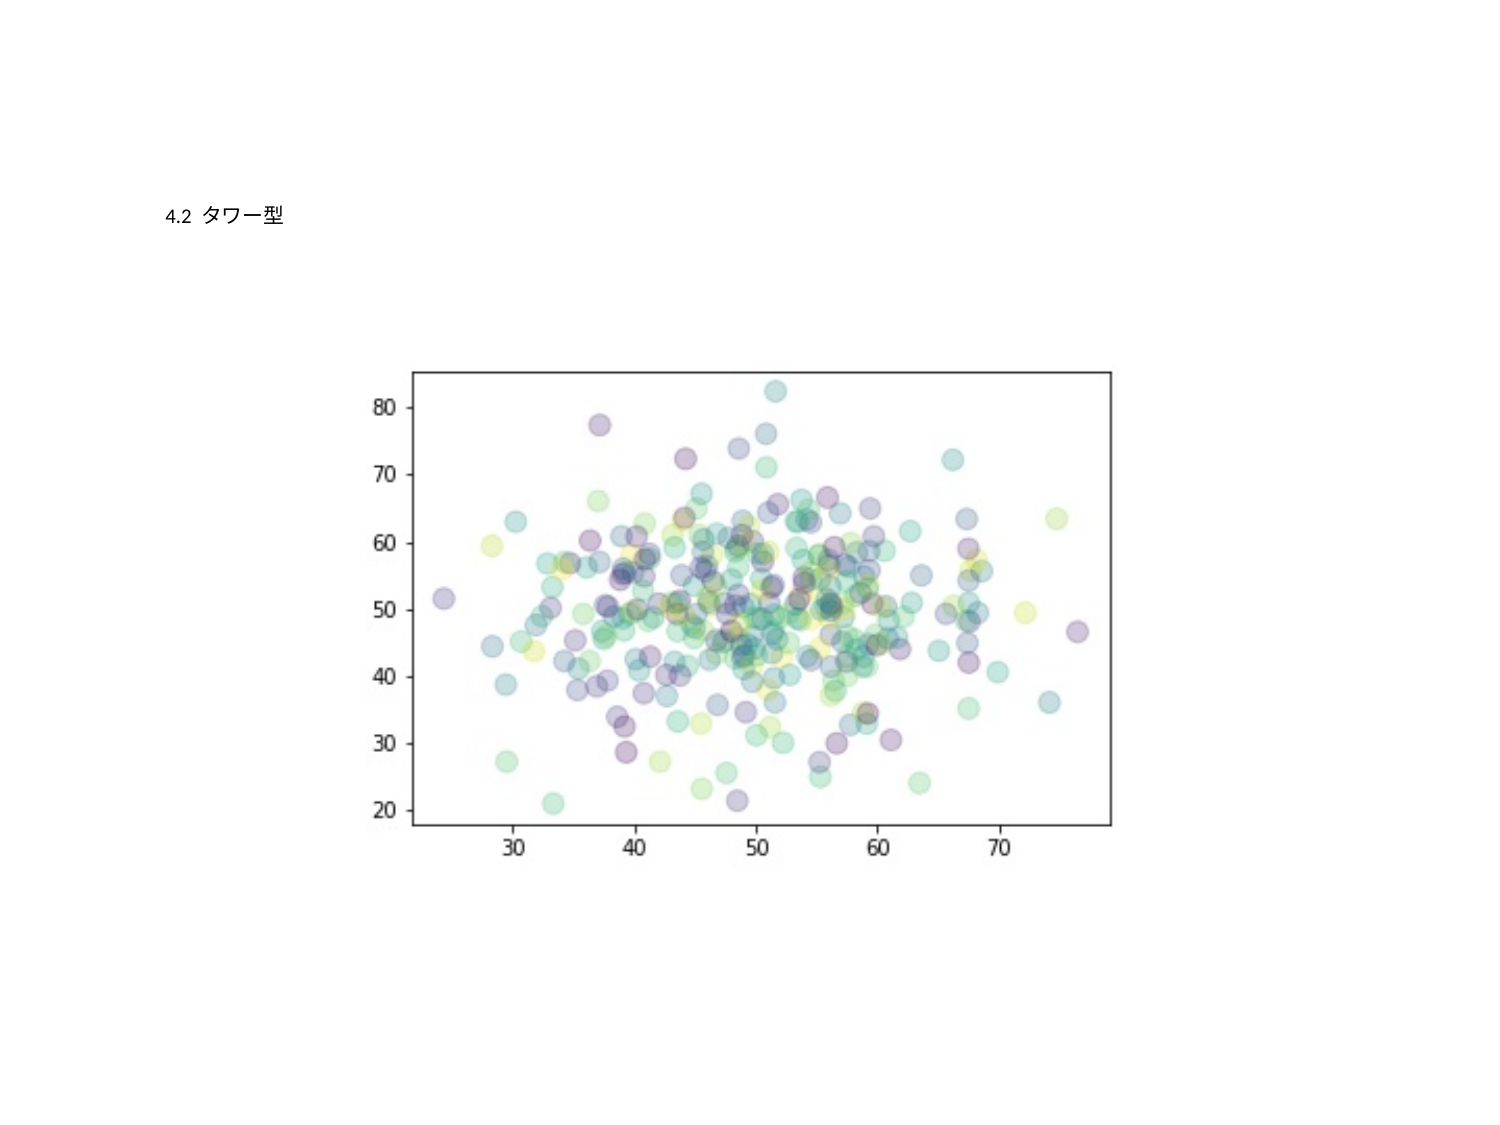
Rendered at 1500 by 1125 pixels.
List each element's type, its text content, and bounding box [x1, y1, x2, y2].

picture [299, 299, 1201, 901]
text_box 4.2 タワー型 [150, 149, 300, 235]
